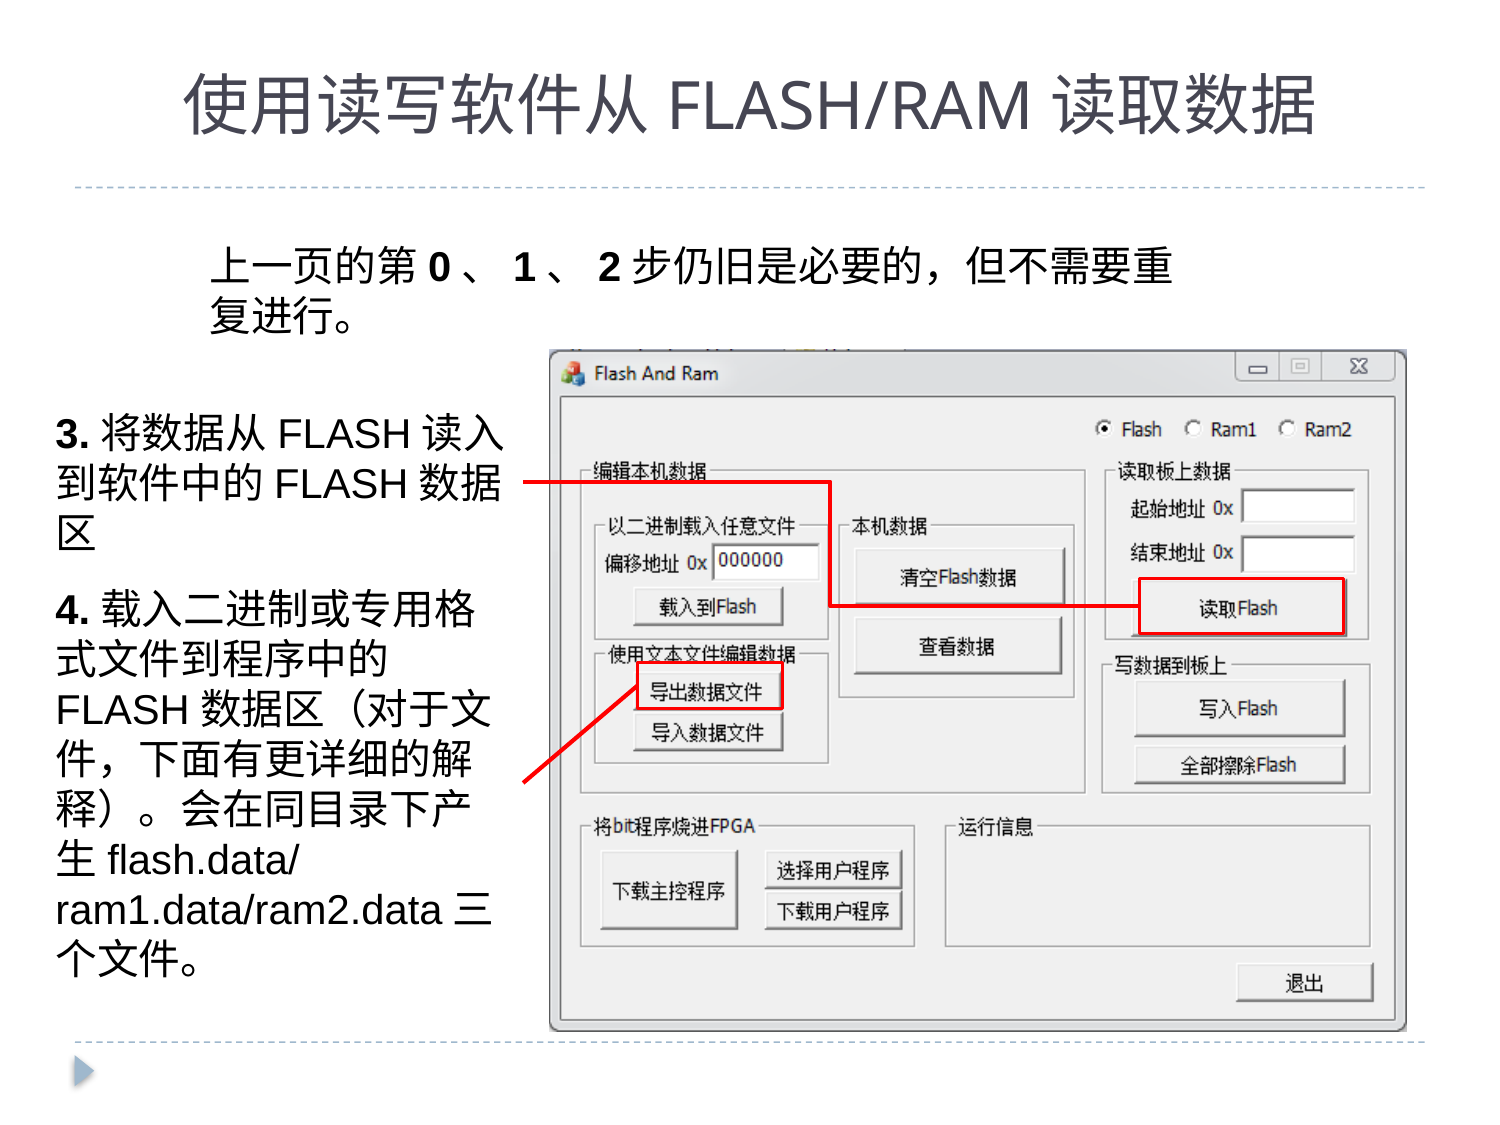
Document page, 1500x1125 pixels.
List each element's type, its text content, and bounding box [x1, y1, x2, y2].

text_box 3.将数据从FLASH读入到软件中的FLASH数据区 [40, 399, 524, 565]
text_box 上一页的第0、1、2步仍旧是必要的，但不需要重复进行。 [194, 232, 1226, 348]
text_box 4.载入二进制或专用格式文件到程序中的FLASH数据区（对于文件，下面有更详细的解释）。会在同目录下产生flash.data/ram1.data/ram2.data三个文件。 [40, 575, 524, 991]
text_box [522, 457, 1140, 607]
title 使用读写软件从FLASH/RAM读取数据 [75, 24, 1425, 150]
picture [549, 349, 1407, 1032]
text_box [522, 685, 638, 760]
